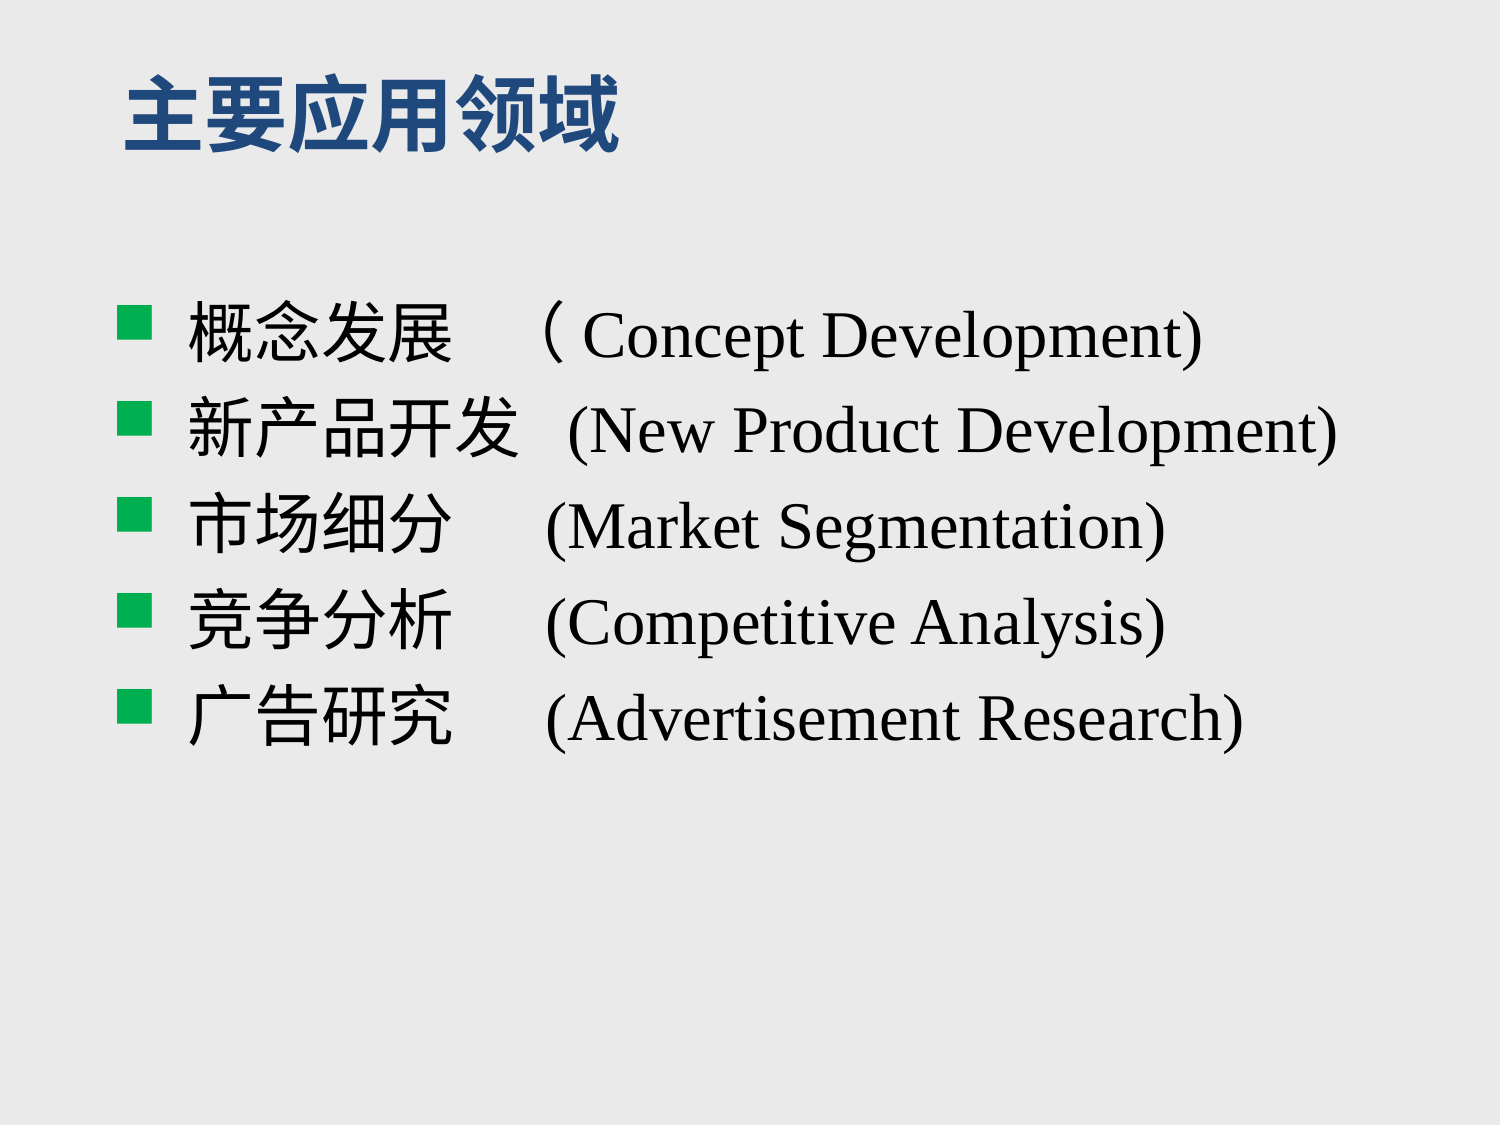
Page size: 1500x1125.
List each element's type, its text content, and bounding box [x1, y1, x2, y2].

text_box 主要应用领域 [106, 54, 680, 170]
text_box 概念发展 （Concept Development) 新产品开发 (New Product Development) 市场细分 (Market Segmentation) 竞争分析 (Competitive Analysis) 广告研究 (Advertisement Research) [97, 267, 1433, 842]
